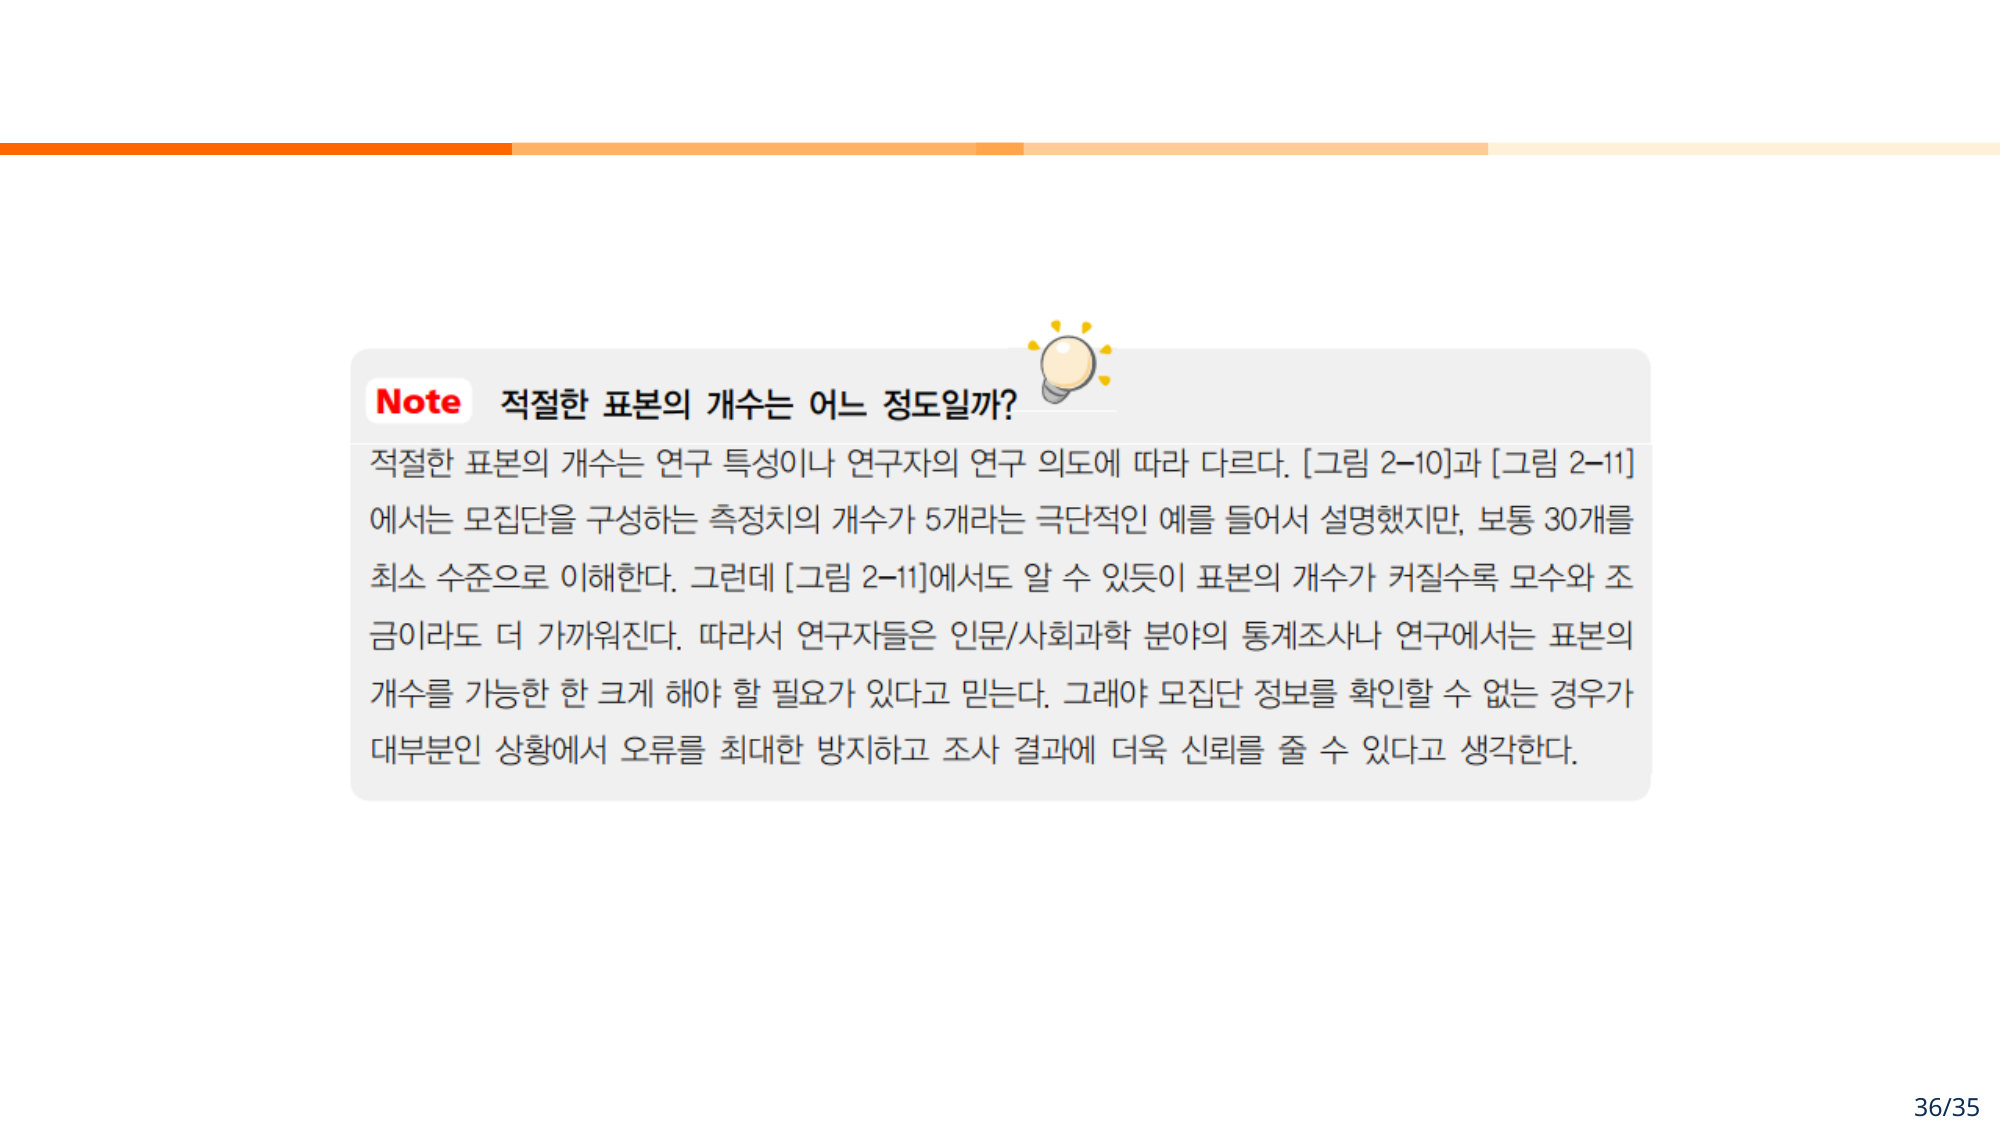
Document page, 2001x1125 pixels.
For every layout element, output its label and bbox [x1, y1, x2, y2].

picture [346, 315, 1654, 810]
